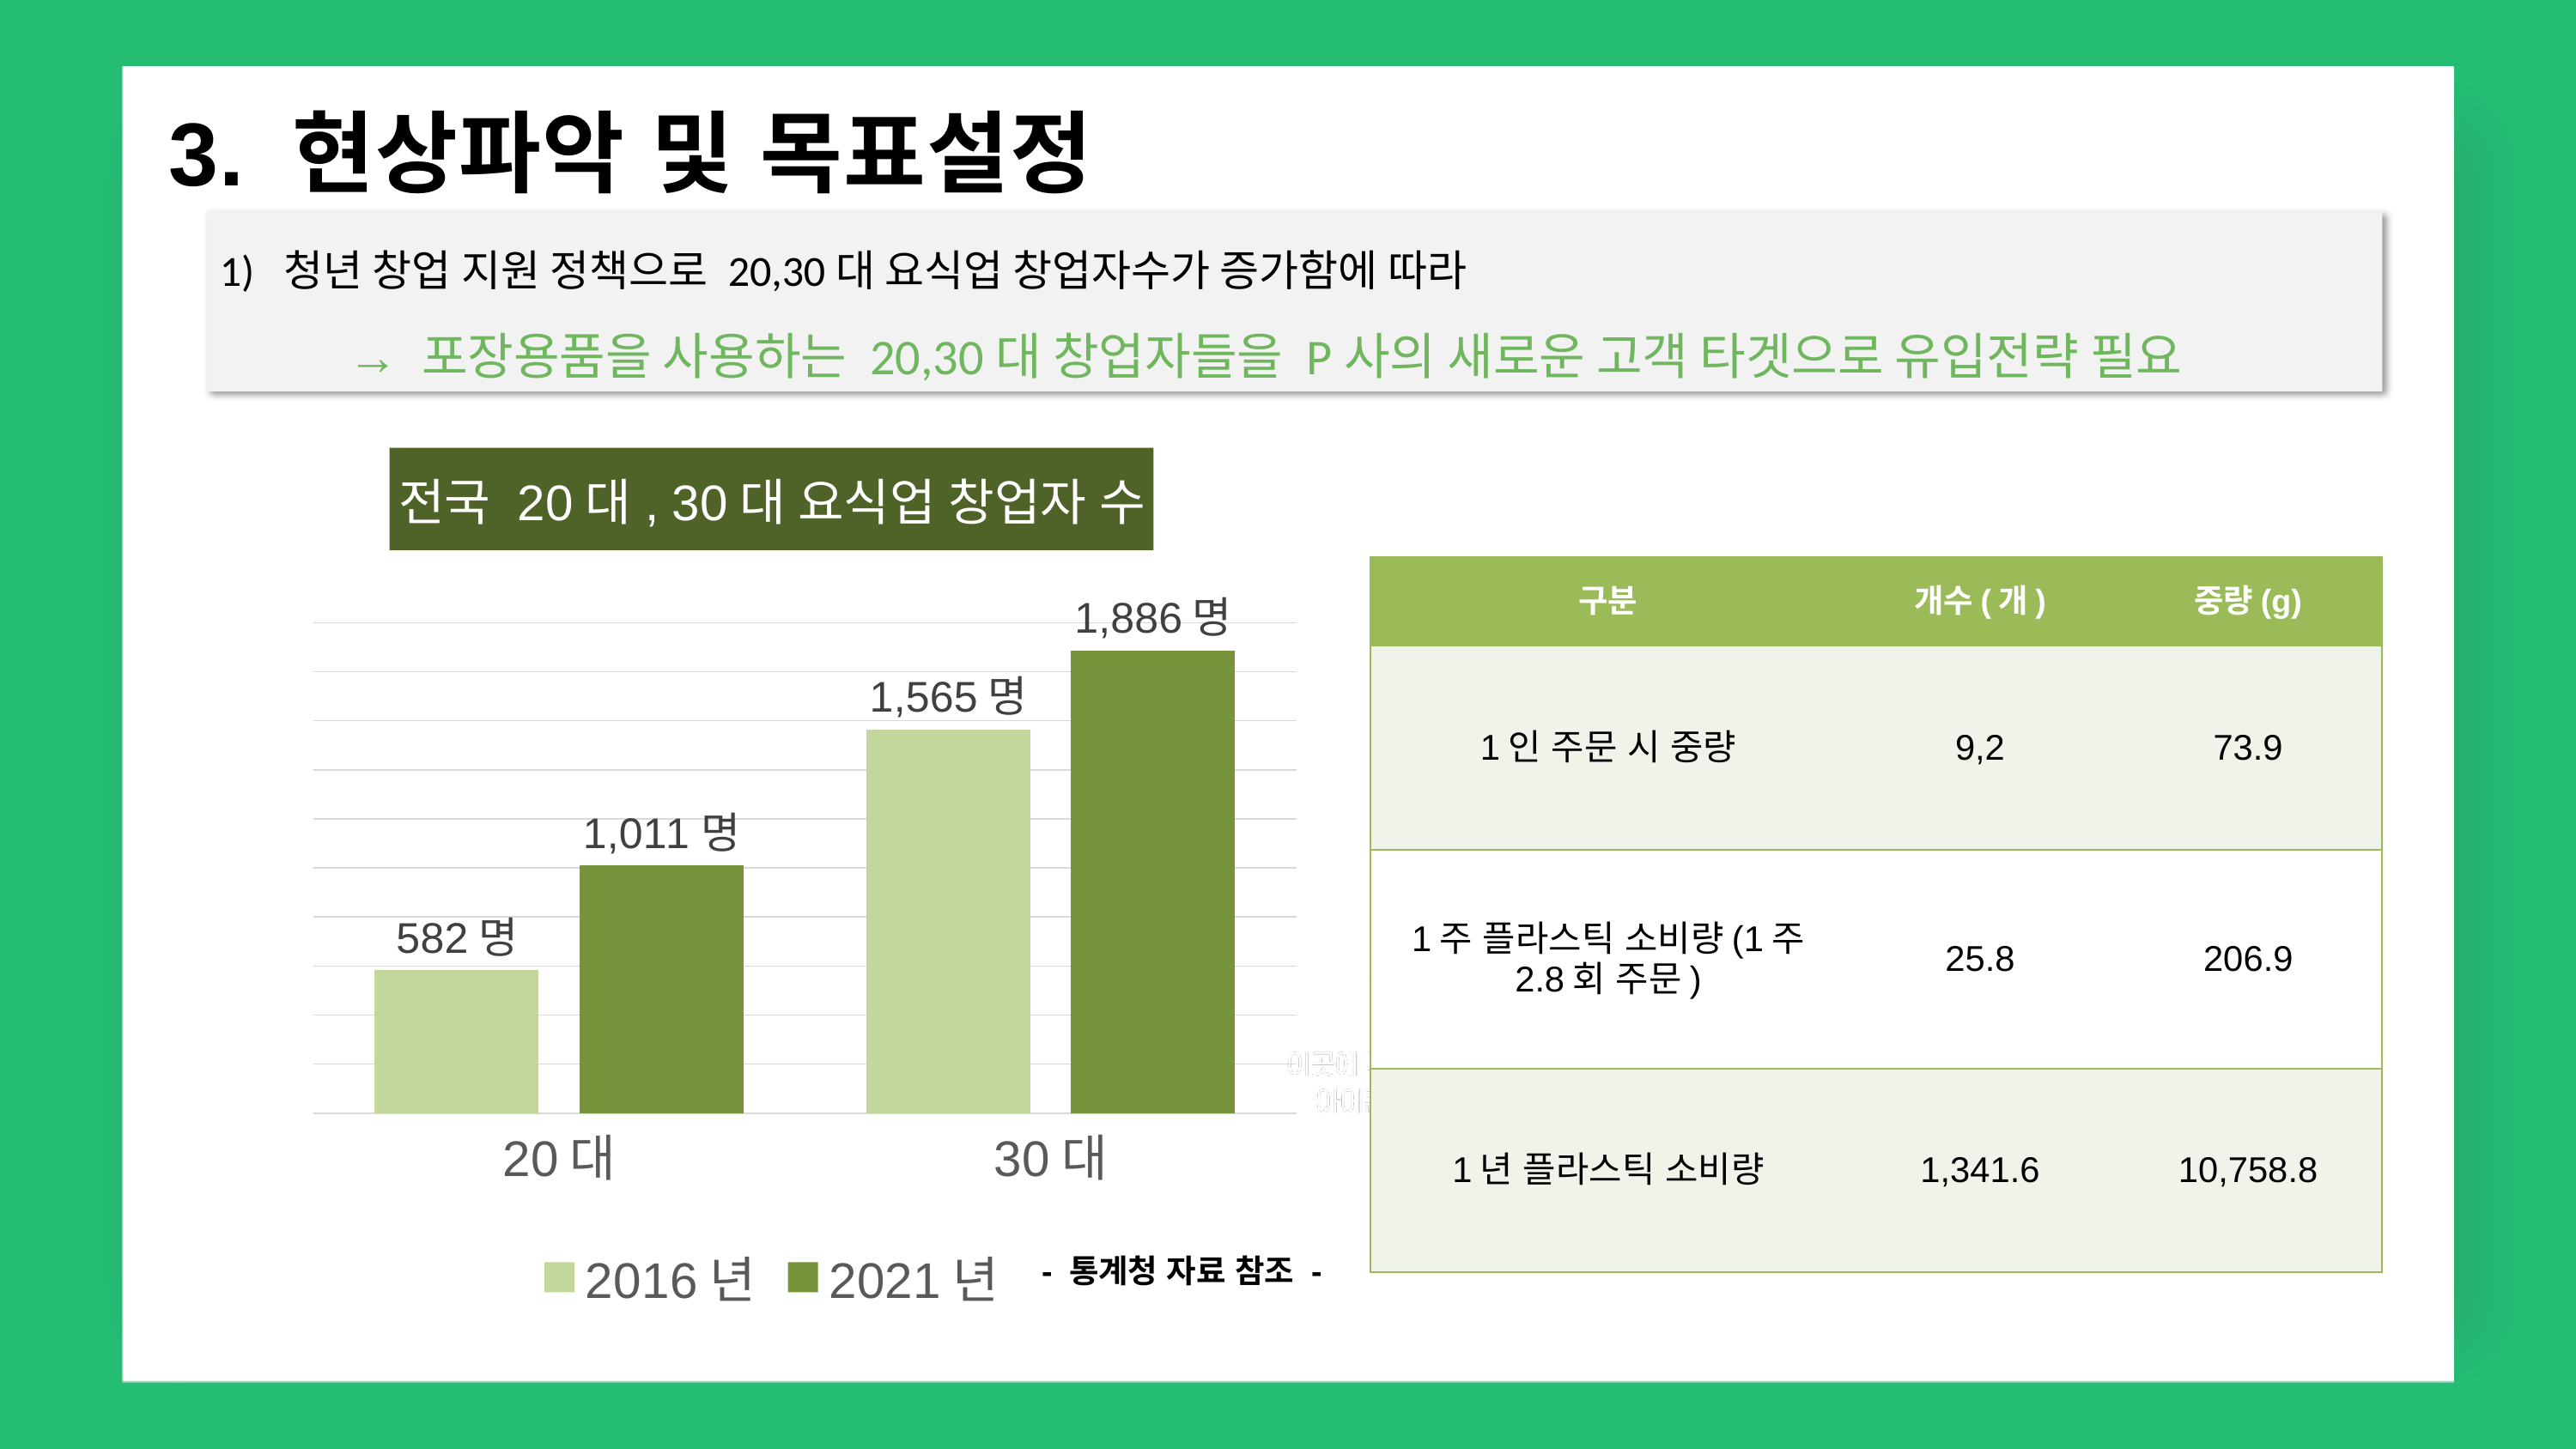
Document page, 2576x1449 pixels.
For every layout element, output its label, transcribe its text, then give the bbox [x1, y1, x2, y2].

table_header 개수(개) [1846, 557, 2114, 646]
picture [0, 0, 2576, 1449]
table_header 중량(g) [2114, 557, 2381, 646]
table_header 구분 [1371, 557, 1846, 646]
text_box 3. 현상파악 및 목표설정 [155, 89, 1219, 210]
table_cell 1인 주문 시 중량 [1371, 646, 1846, 849]
table_cell 25.8 [1846, 851, 2114, 1068]
table_cell 1,341.6 [1846, 1070, 2114, 1271]
text_box 청년 창업 지원 정책으로 20,30대 요식업 창업자수가 증가함에 따라 → 포장용품을 사용하는 20,30대 창업자들을 P사의 새로운 고객 타겟으로 유입전략 필요 [206, 210, 2383, 392]
table_cell 9,2 [1846, 646, 2114, 849]
table_cell 73.9 [2114, 646, 2381, 849]
chart [235, 422, 1308, 1324]
table_cell 206.9 [2114, 851, 2381, 1068]
table_cell 10,758.8 [2114, 1070, 2381, 1271]
table_cell 1년 플라스틱 소비량 [1371, 1070, 1846, 1271]
text_box - 통계청 자료 참조 - [1311, 1245, 1335, 1296]
table_cell 1주 플라스틱 소비량(1주 2.8회 주문) [1371, 851, 1846, 1068]
